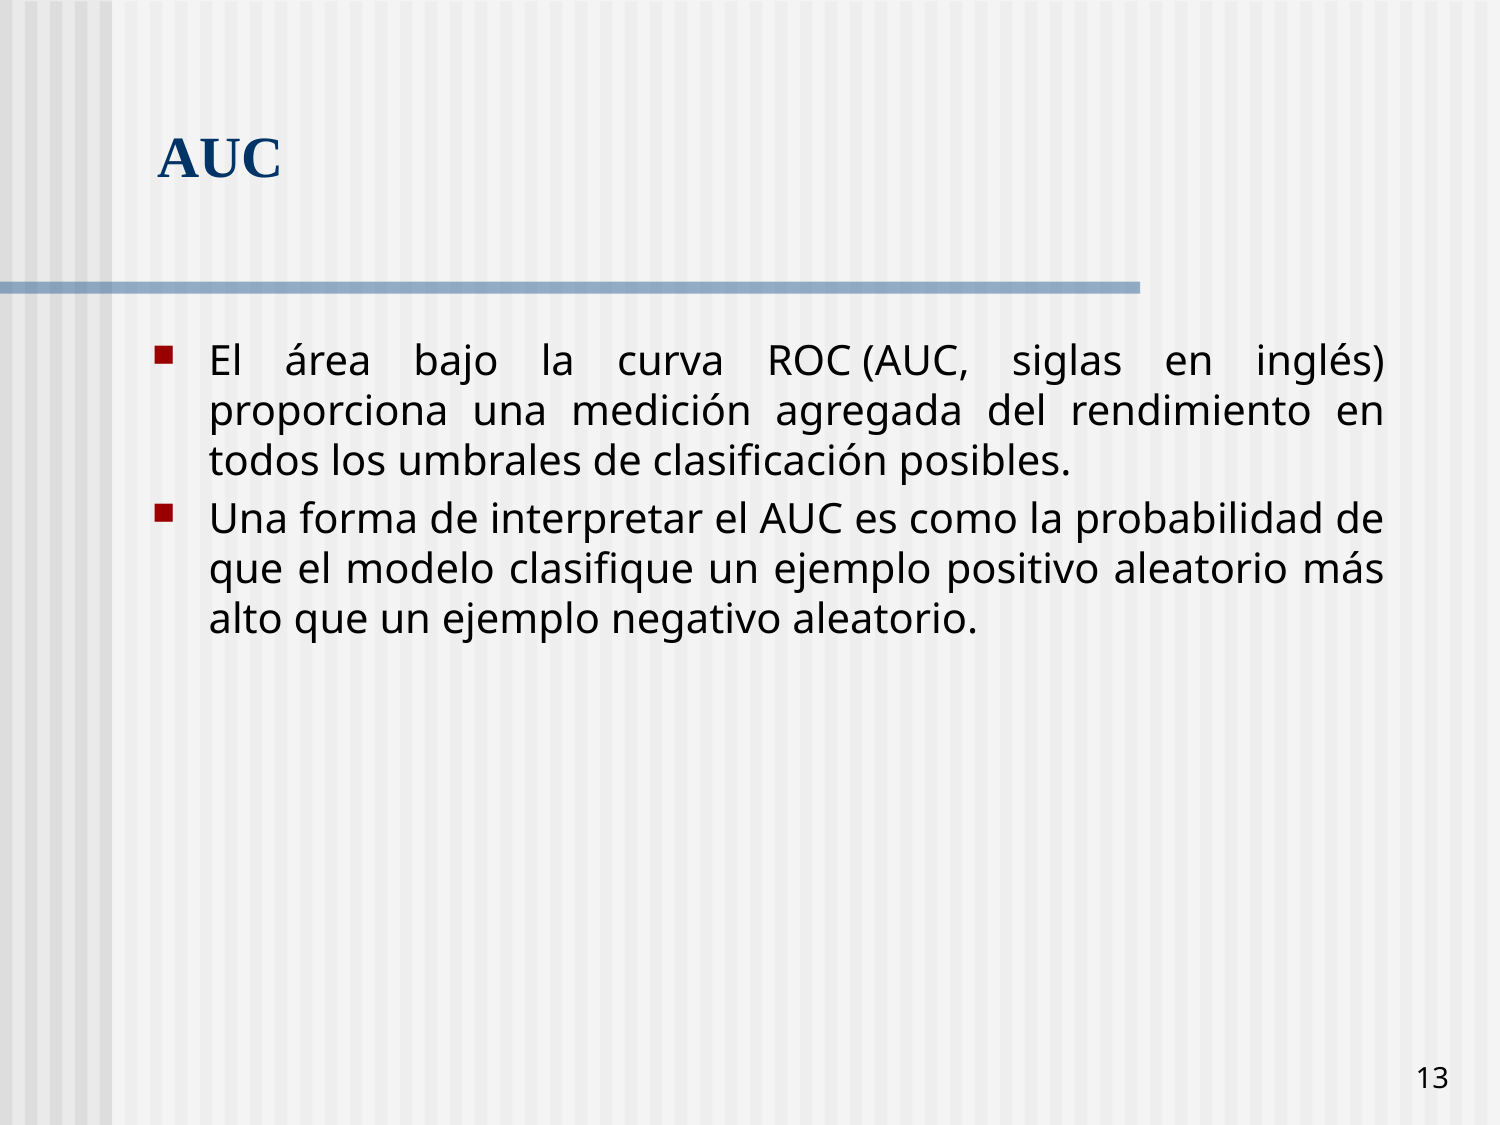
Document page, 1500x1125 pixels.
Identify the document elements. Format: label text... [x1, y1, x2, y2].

title AUC [142, 111, 1482, 267]
slide_number 13 [1151, 1031, 1465, 1107]
text_box El área bajo la curva ROC (AUC, siglas en inglés) proporciona una medición agregada del rendimiento en todos los umbrales de clasificación posibles. Una forma de interpretar el AUC es como la probabilidad de que el modelo clasifique un ejemplo positivo aleatorio más alto que un ejemplo negativo aleatorio. [137, 326, 1400, 700]
